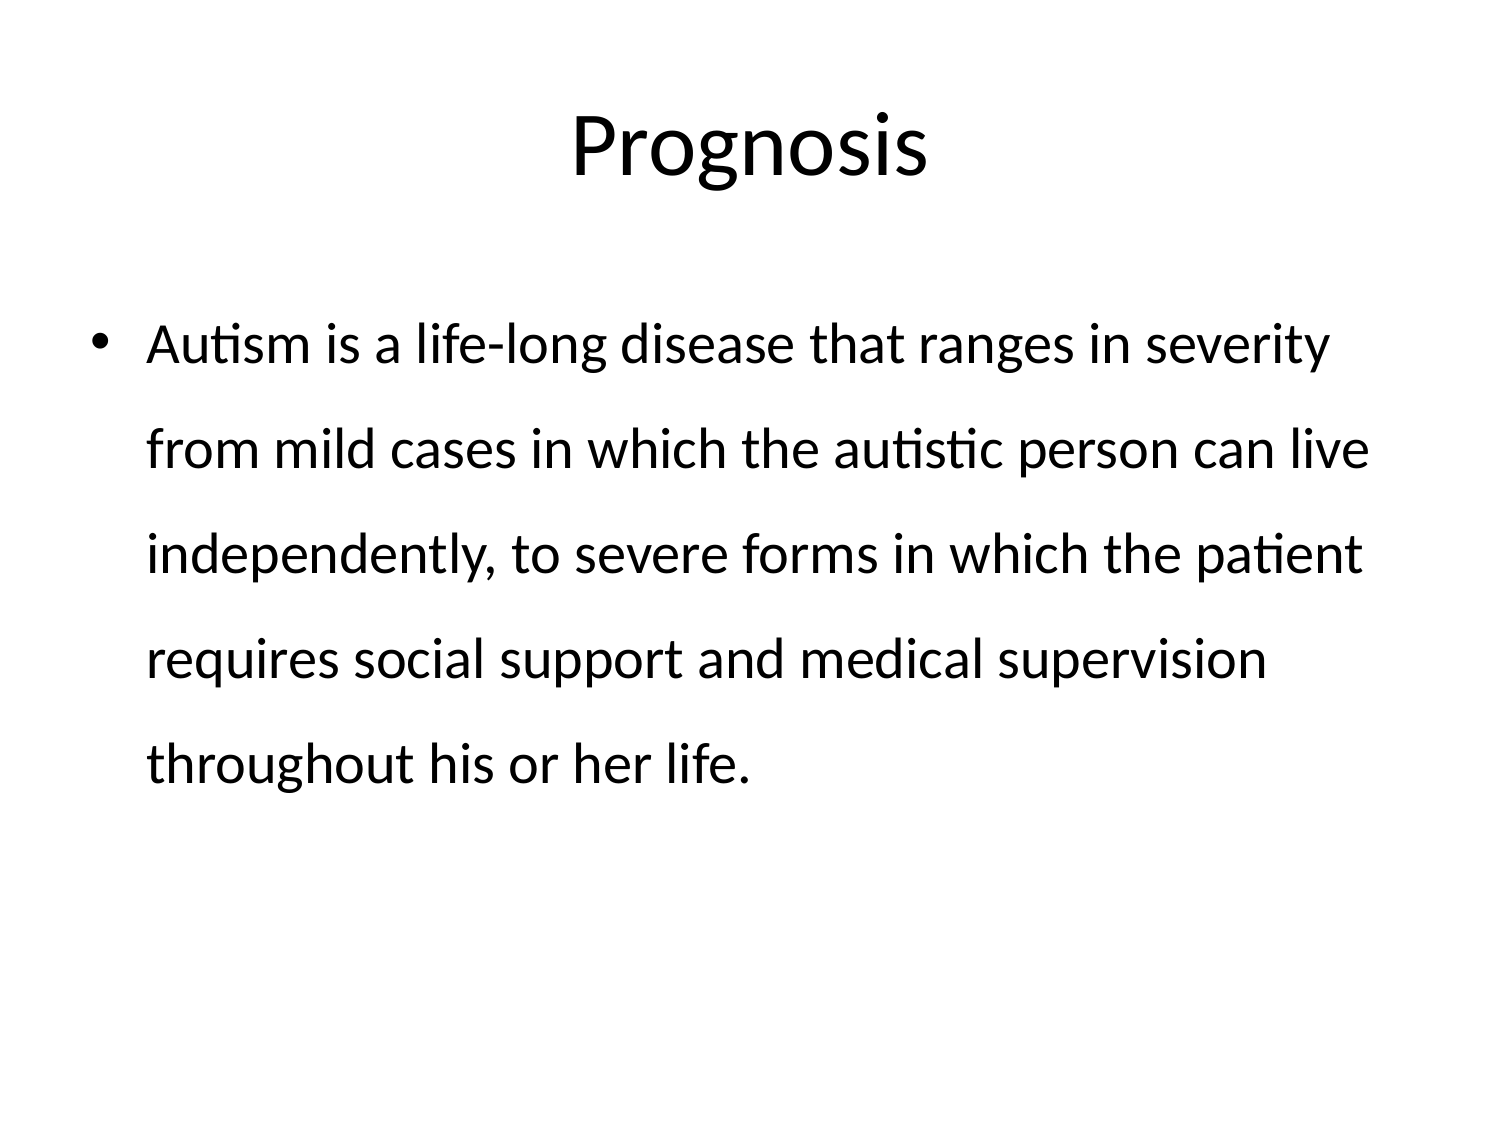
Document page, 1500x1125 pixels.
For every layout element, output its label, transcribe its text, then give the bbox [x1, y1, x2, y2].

list Autism is a life-long disease that ranges in severity from mild cases in which the autistic person can live independently, to severe forms in which the patient requires social support and medical supervision throughout his or her life. [75, 262, 1425, 1005]
title Prognosis [75, 45, 1425, 233]
